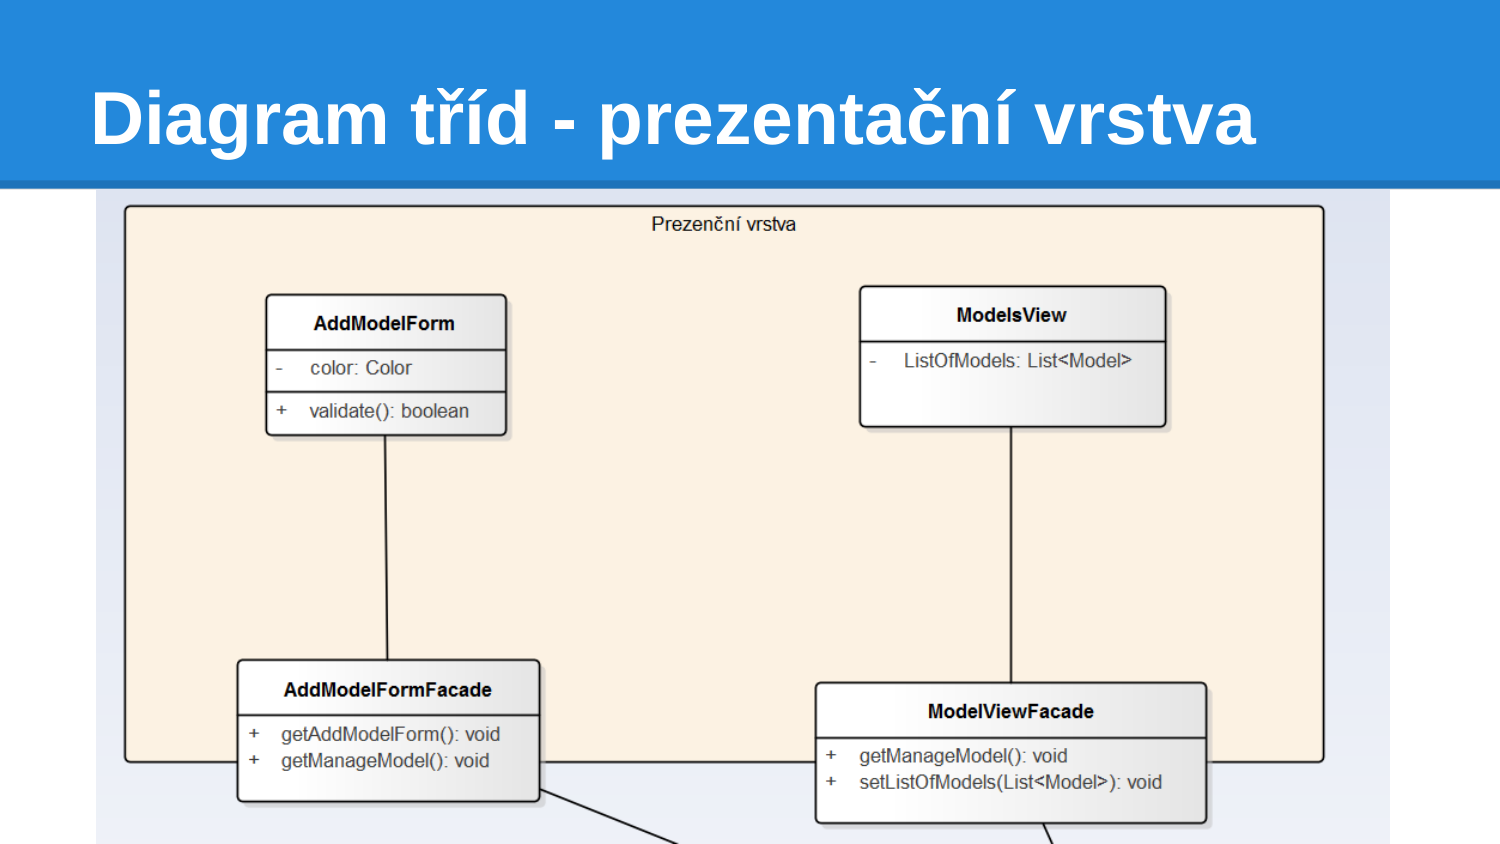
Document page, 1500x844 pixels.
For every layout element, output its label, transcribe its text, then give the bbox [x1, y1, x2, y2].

picture [96, 189, 1390, 844]
title Diagram tříd - prezentační vrstva [75, 33, 1425, 175]
